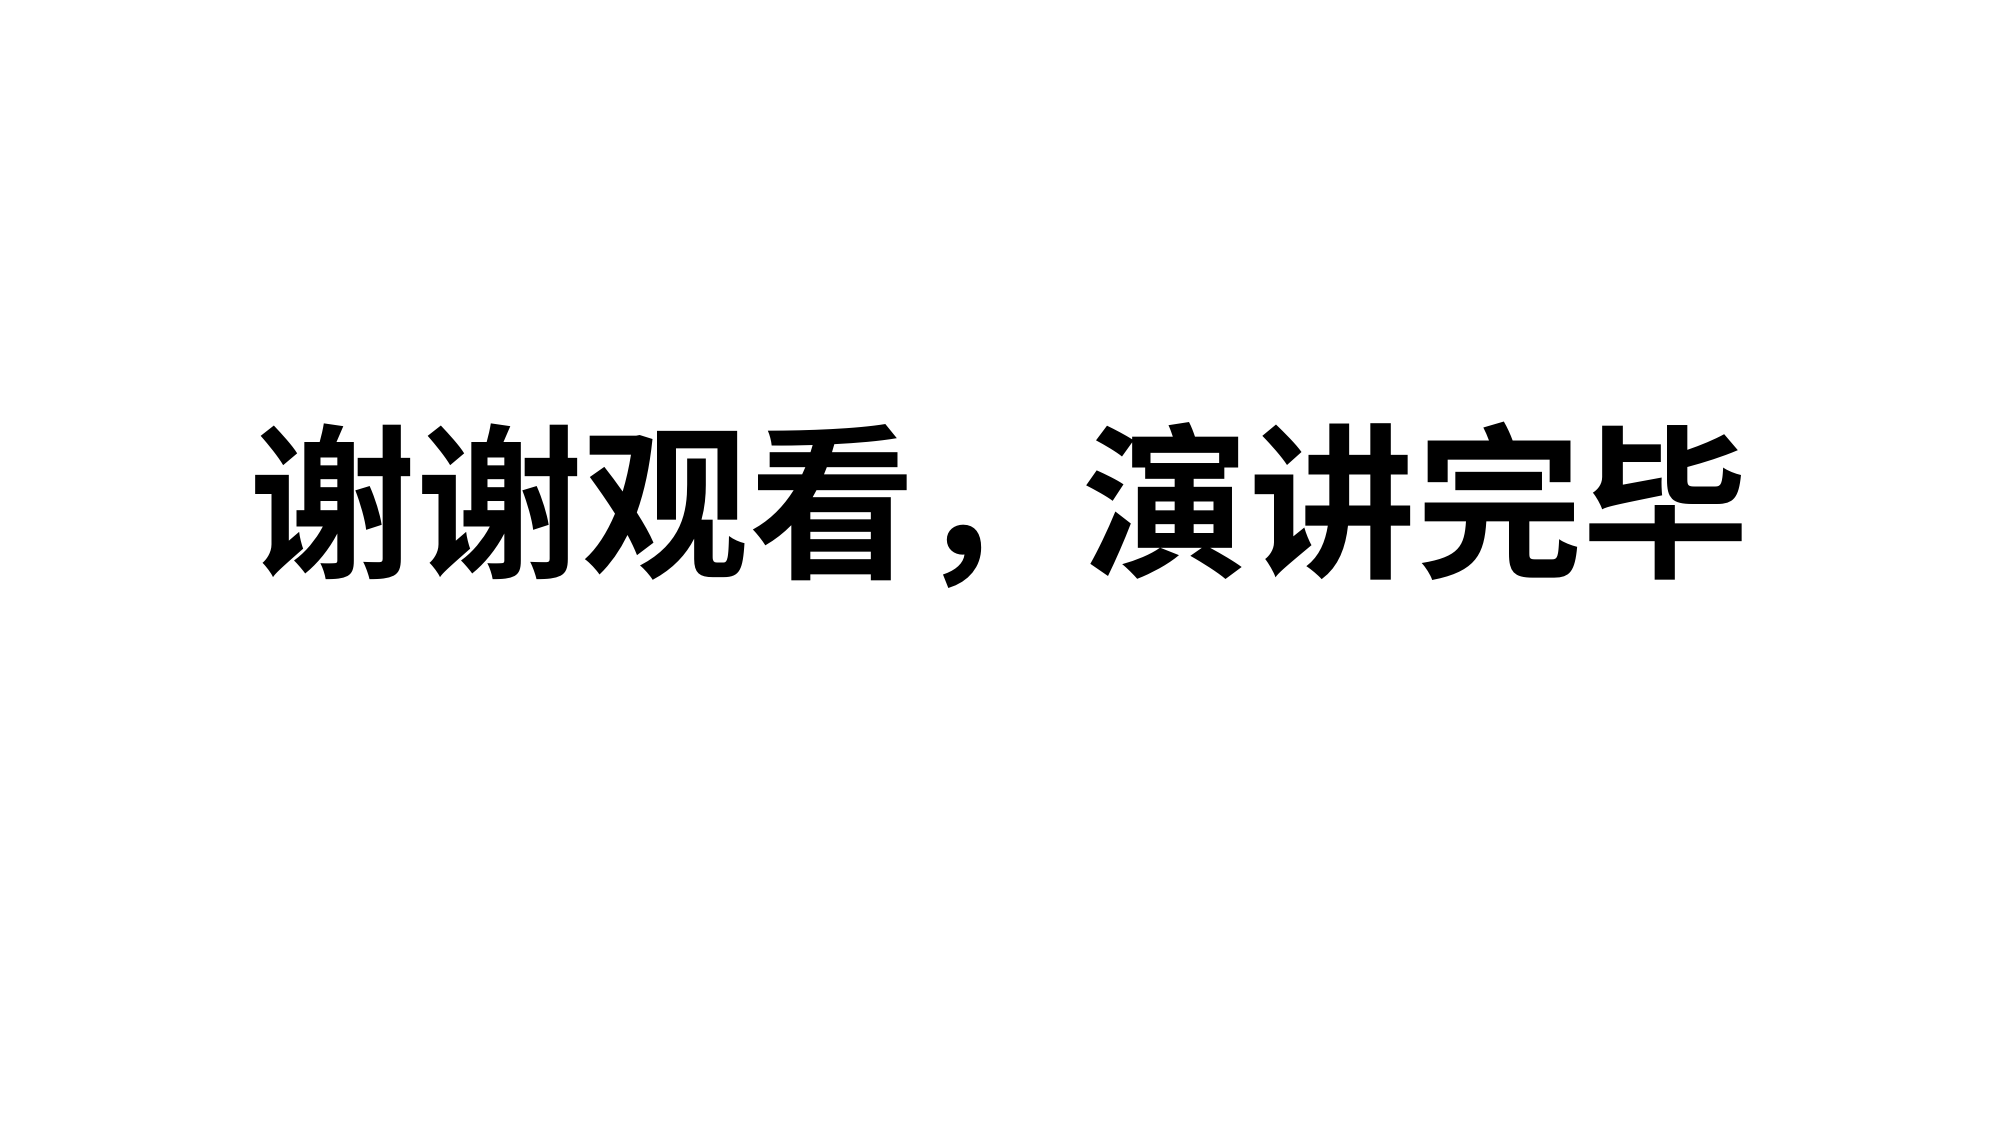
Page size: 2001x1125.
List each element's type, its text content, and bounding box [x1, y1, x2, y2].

title 谢谢观看，演讲完毕 [0, 403, 2000, 621]
